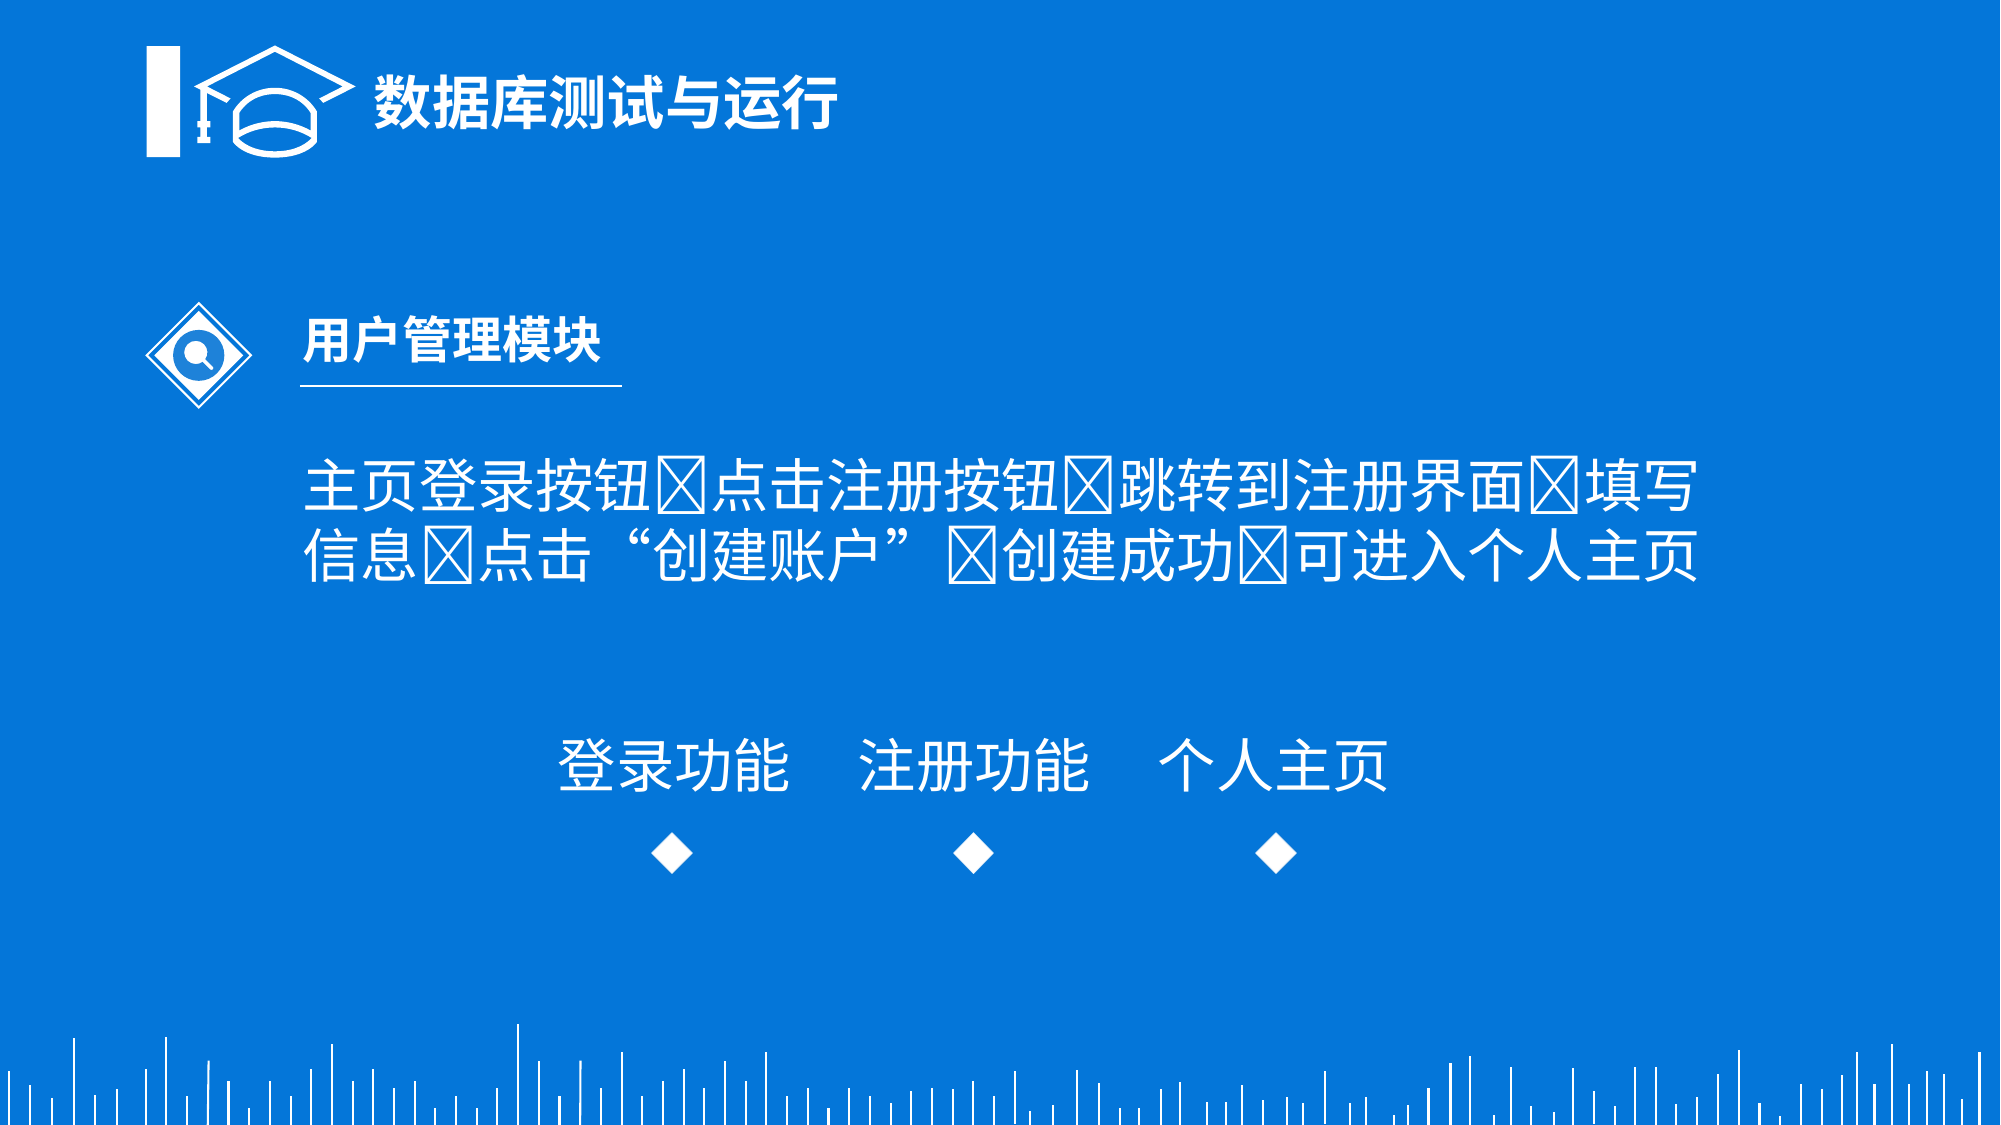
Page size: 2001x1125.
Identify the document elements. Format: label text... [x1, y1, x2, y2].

text_box 用户管理模块 [287, 301, 705, 376]
picture [651, 832, 693, 874]
text_box [146, 45, 181, 158]
text_box [194, 45, 356, 144]
text_box 登录功能 注册功能 个人主页 [243, 722, 1694, 807]
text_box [8, 1024, 1980, 1125]
picture [953, 832, 994, 874]
text_box 数据库测试与运行 [359, 58, 877, 144]
text_box [232, 87, 317, 158]
picture [1255, 832, 1297, 874]
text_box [146, 303, 251, 408]
text_box 主页登录按钮点击注册按钮跳转到注册界面填写信息点击“创建账户”创建成功可进入个人主页 [287, 441, 1738, 597]
